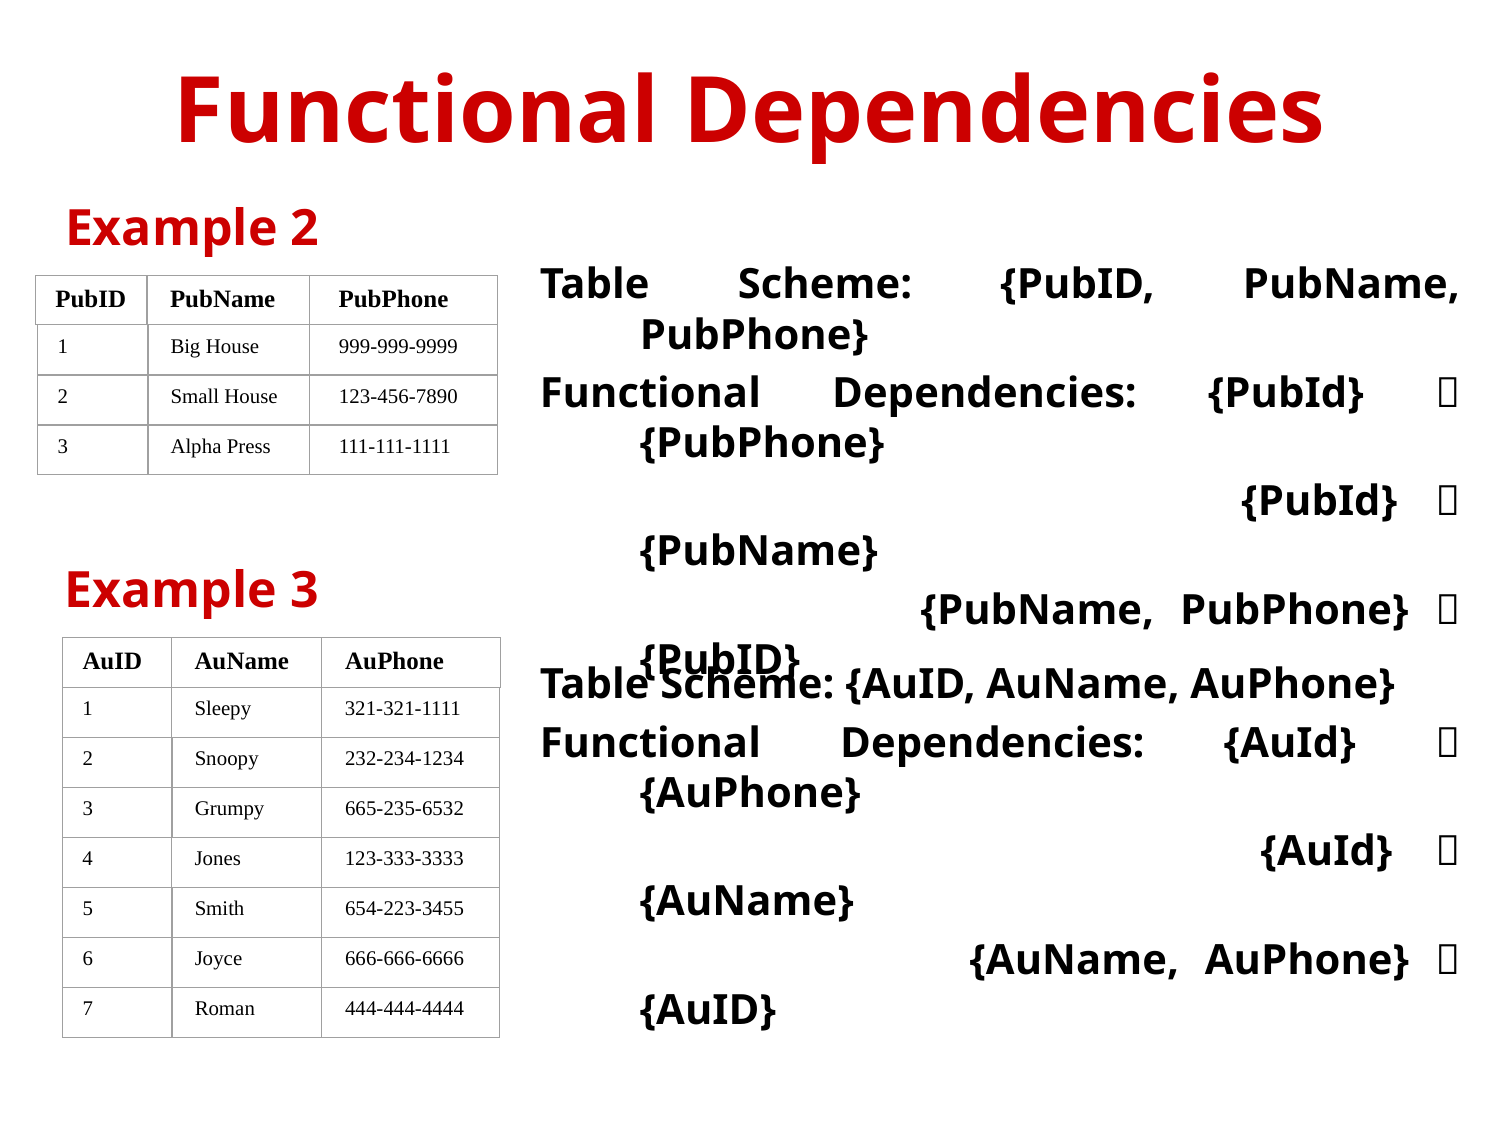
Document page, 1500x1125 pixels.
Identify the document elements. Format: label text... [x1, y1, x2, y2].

list Example 2 [49, 187, 1363, 263]
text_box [62, 637, 169, 686]
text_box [171, 796, 316, 838]
text_box Functional Dependencies [112, 12, 1388, 200]
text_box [321, 987, 501, 1038]
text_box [321, 687, 500, 738]
text_box Table Scheme: {PubID, PubName, PubPhone} Functional Dependencies: {PubId}  {PubPhone} {PubId}  {PubName} {PubName, PubPhone}  {PubID} [525, 249, 1475, 513]
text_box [171, 846, 316, 888]
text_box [171, 746, 316, 788]
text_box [62, 746, 166, 788]
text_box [309, 333, 498, 374]
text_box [321, 945, 501, 987]
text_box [171, 896, 316, 938]
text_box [62, 987, 169, 1038]
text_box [62, 846, 166, 888]
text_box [321, 745, 501, 788]
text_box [171, 687, 319, 738]
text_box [35, 274, 146, 326]
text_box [171, 637, 319, 685]
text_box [62, 896, 166, 938]
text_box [37, 374, 146, 424]
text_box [147, 334, 304, 373]
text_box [62, 946, 166, 986]
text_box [171, 987, 319, 1038]
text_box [62, 796, 166, 838]
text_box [321, 845, 500, 888]
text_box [171, 946, 316, 985]
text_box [37, 424, 146, 476]
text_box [62, 687, 169, 738]
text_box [309, 374, 498, 424]
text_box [309, 274, 498, 326]
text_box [147, 424, 308, 476]
text_box Example 3 [50, 549, 1363, 625]
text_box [147, 374, 308, 423]
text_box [321, 895, 501, 938]
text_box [321, 637, 501, 687]
text_box Table Scheme: {AuID, AuName, AuPhone} Functional Dependencies: {AuId}  {AuPhone} {AuId}  {AuName} {AuName, AuPhone}  {AuID} [525, 649, 1475, 863]
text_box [309, 424, 498, 476]
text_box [37, 334, 142, 374]
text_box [147, 274, 308, 326]
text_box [321, 795, 501, 838]
